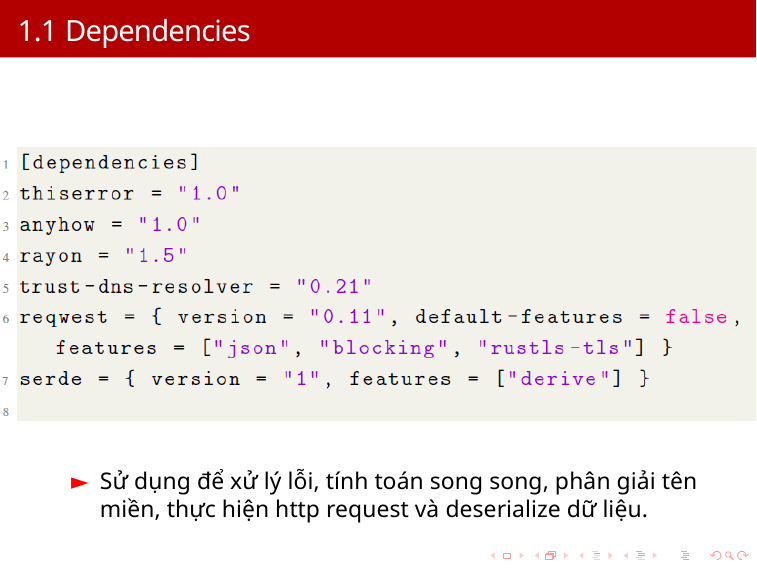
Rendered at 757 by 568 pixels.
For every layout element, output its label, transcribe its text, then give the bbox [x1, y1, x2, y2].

title 1.1 Dependencies [15, 9, 539, 108]
picture [0, 147, 757, 421]
text_box Sử dụng để xử lý lỗi, tính toán song song, phân giải tên miền, thực hiện http request và deserialize dữ liệu. [48, 457, 708, 522]
